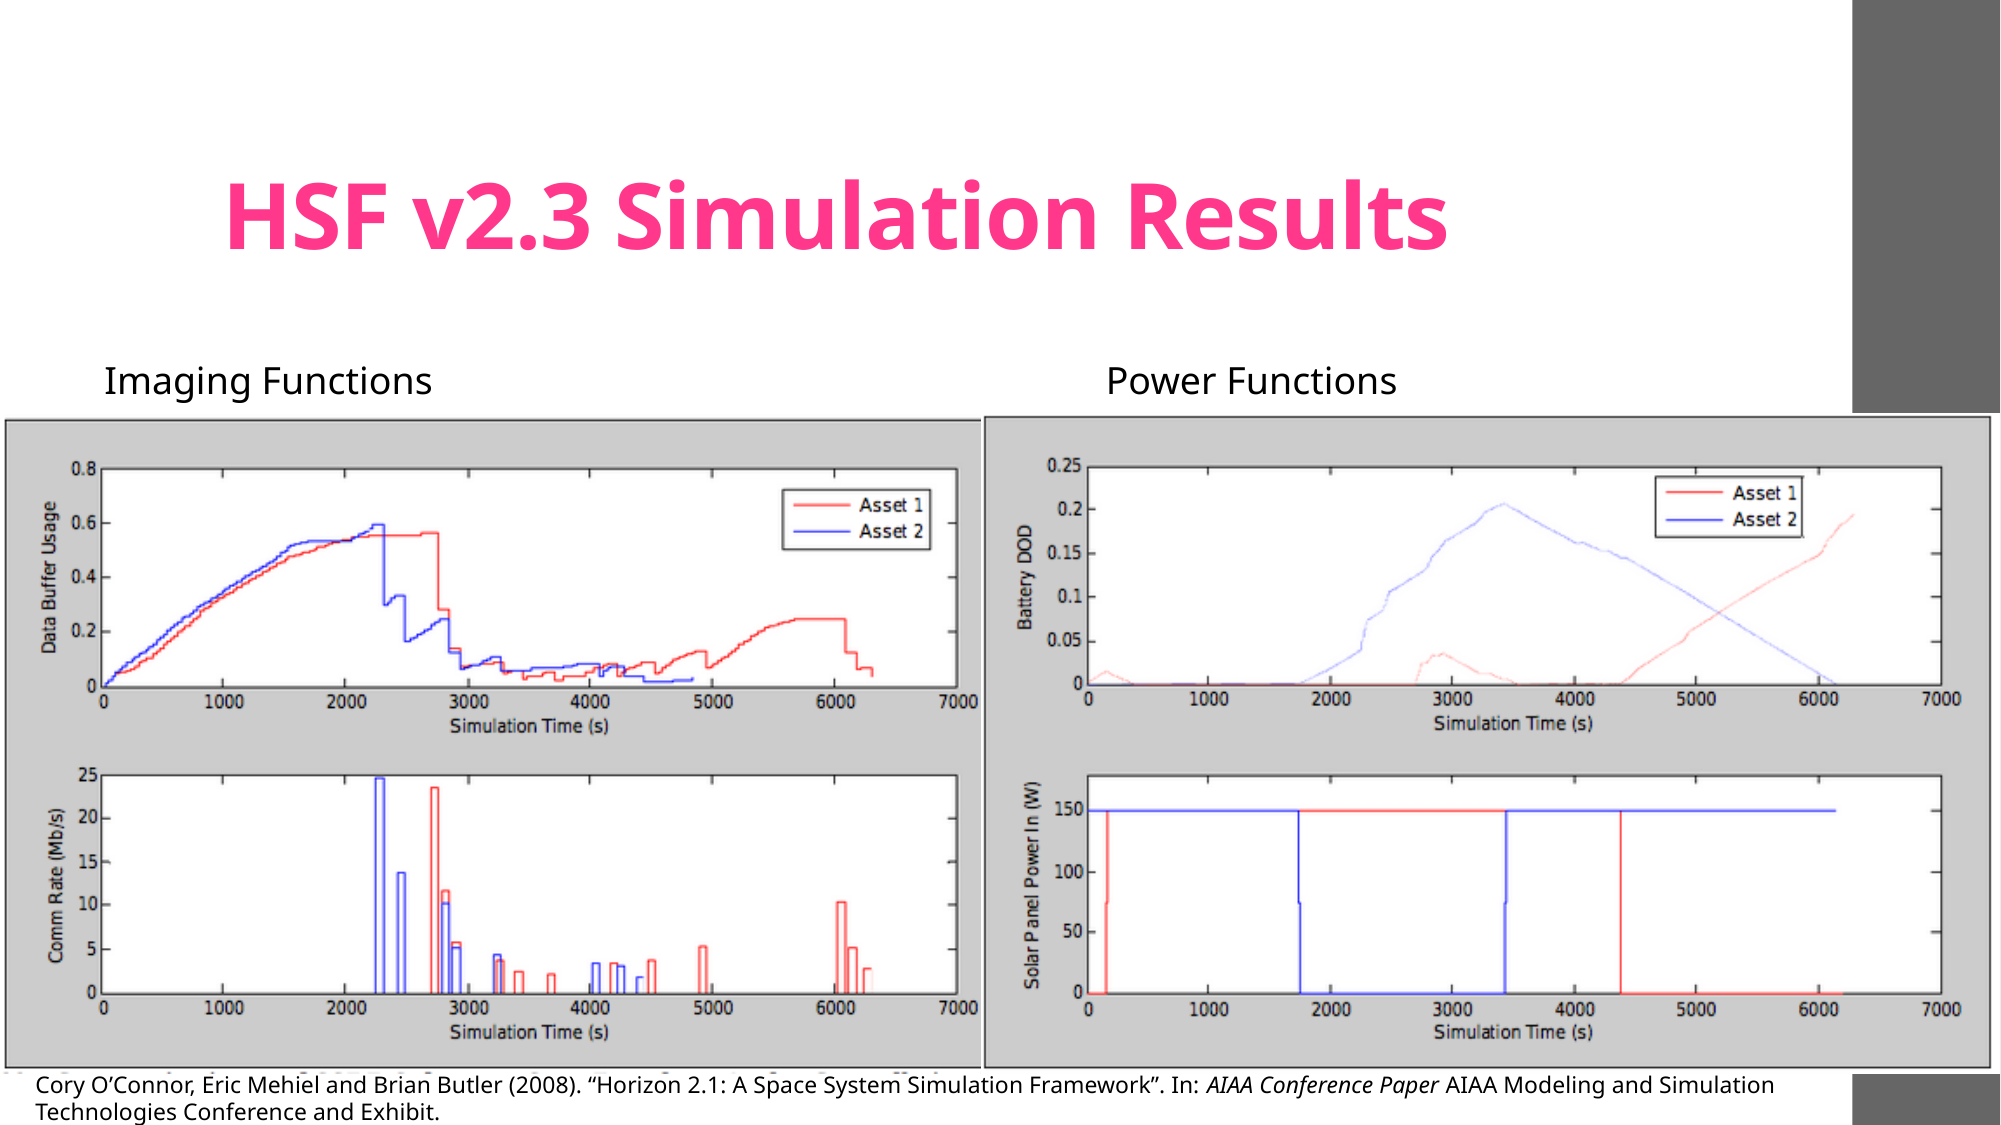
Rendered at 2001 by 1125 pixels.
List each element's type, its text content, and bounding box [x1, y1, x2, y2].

title HSF v2.3 Simulation Results [206, 43, 1797, 278]
picture [0, 413, 2000, 1074]
text_box Imaging Functions [89, 349, 449, 408]
text_box Cory O’Connor, Eric Mehiel and Brian Butler (2008). “Horizon 2.1: A Space System Simulation Framework”. In: AIAA Conference Paper AIAA Modeling and Simulation Technologies Conference and Exhibit. [20, 1083, 1925, 1125]
text_box Power Functions [1091, 349, 1413, 408]
